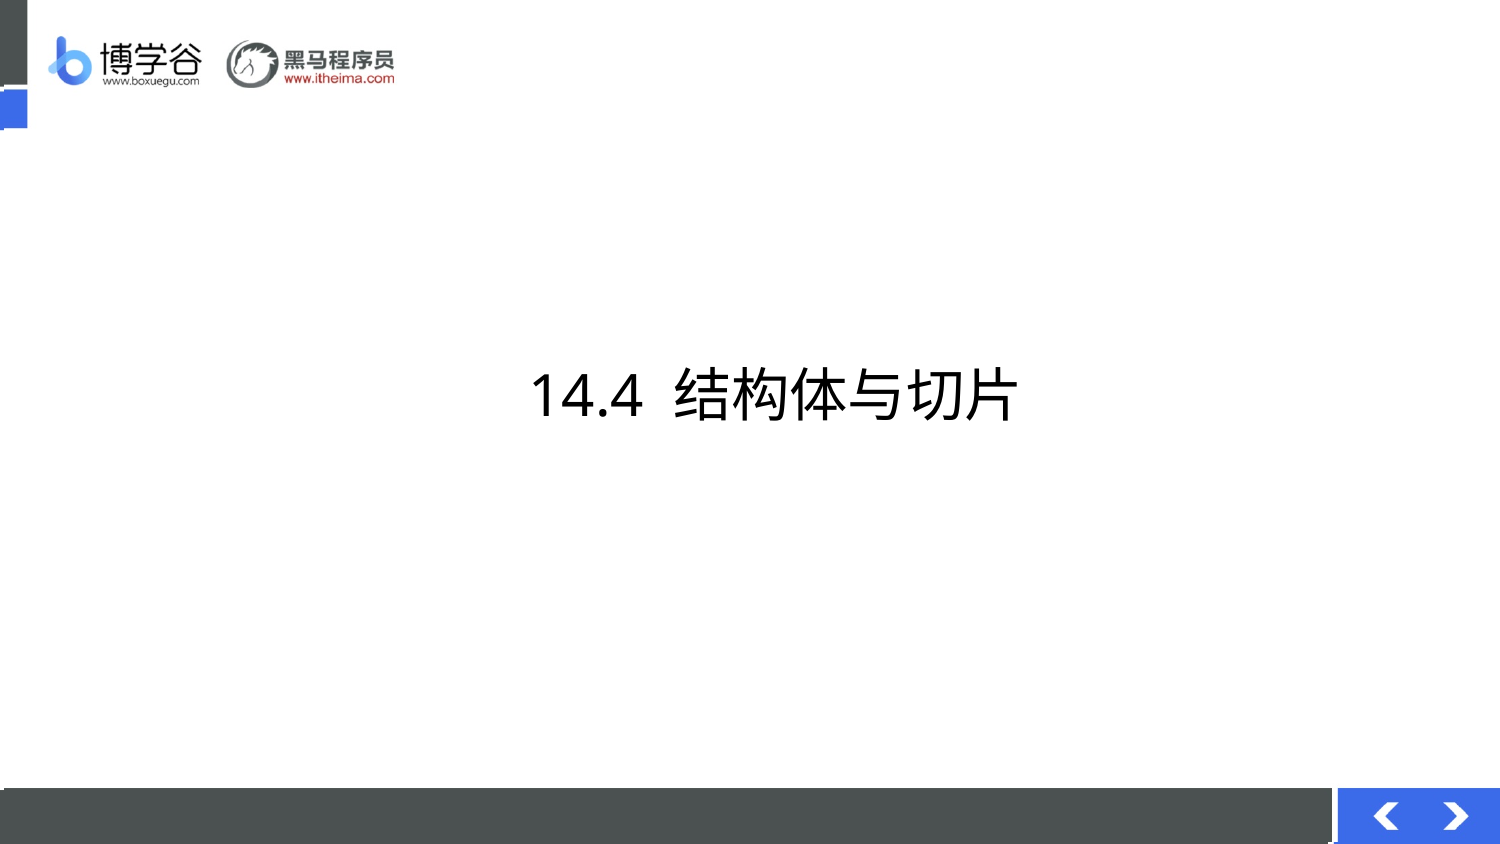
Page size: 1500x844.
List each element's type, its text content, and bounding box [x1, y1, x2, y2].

title 14.4 结构体与切片 [513, 327, 1235, 436]
picture [0, 0, 1500, 844]
